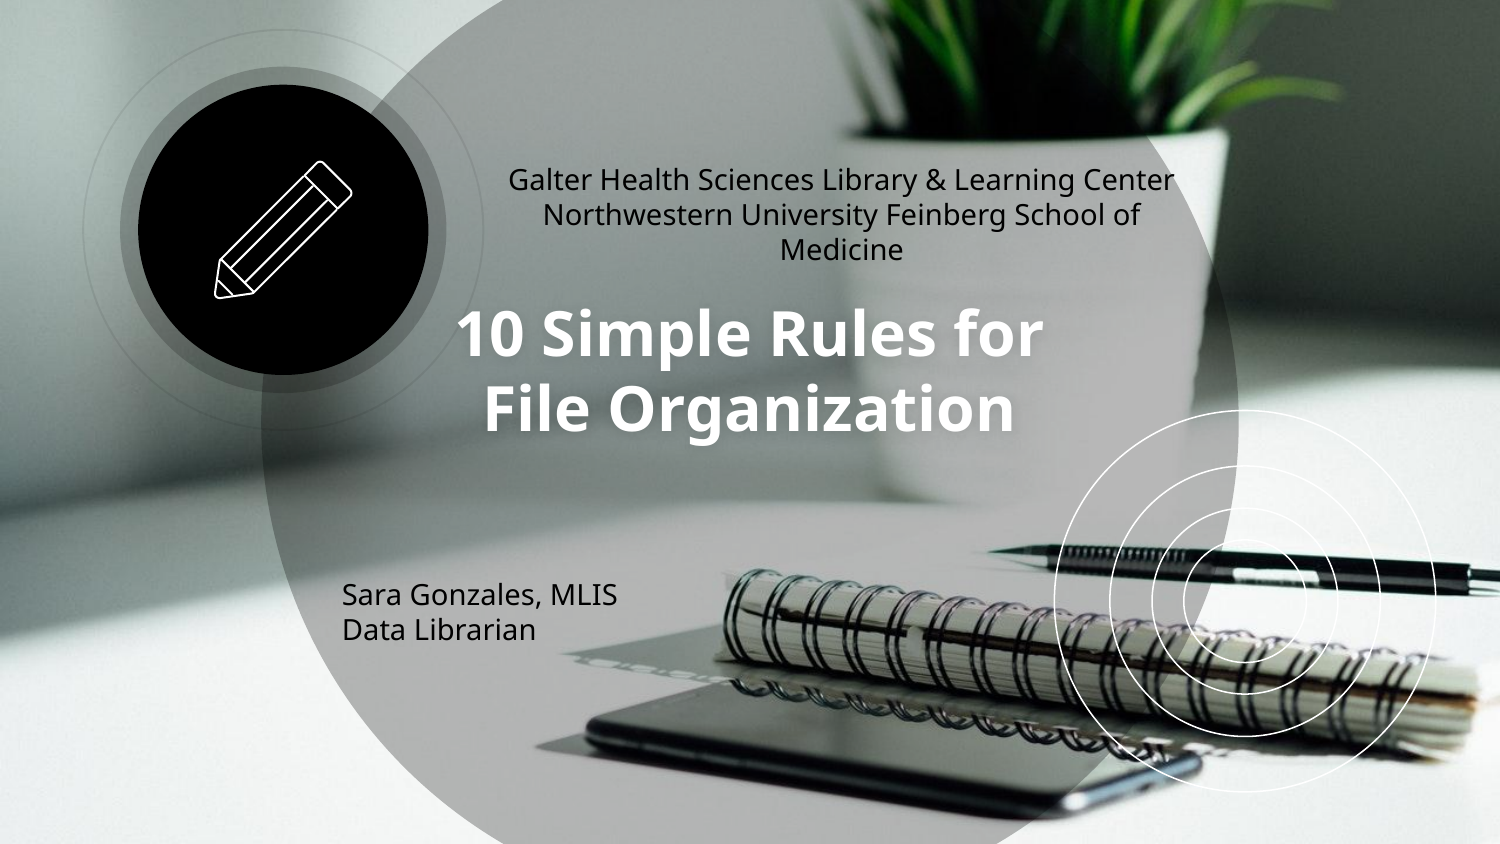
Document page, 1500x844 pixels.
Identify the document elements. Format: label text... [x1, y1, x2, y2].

title 10 Simple Rules for File Organization [401, 287, 1099, 450]
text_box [214, 161, 352, 299]
picture [0, 0, 1500, 844]
text_box Galter Health Sciences Library & Learning Center Northwestern University Feinberg School of Medicine [481, 153, 1203, 274]
text_box Sara Gonzales, MLIS Data Librarian [327, 569, 1067, 654]
